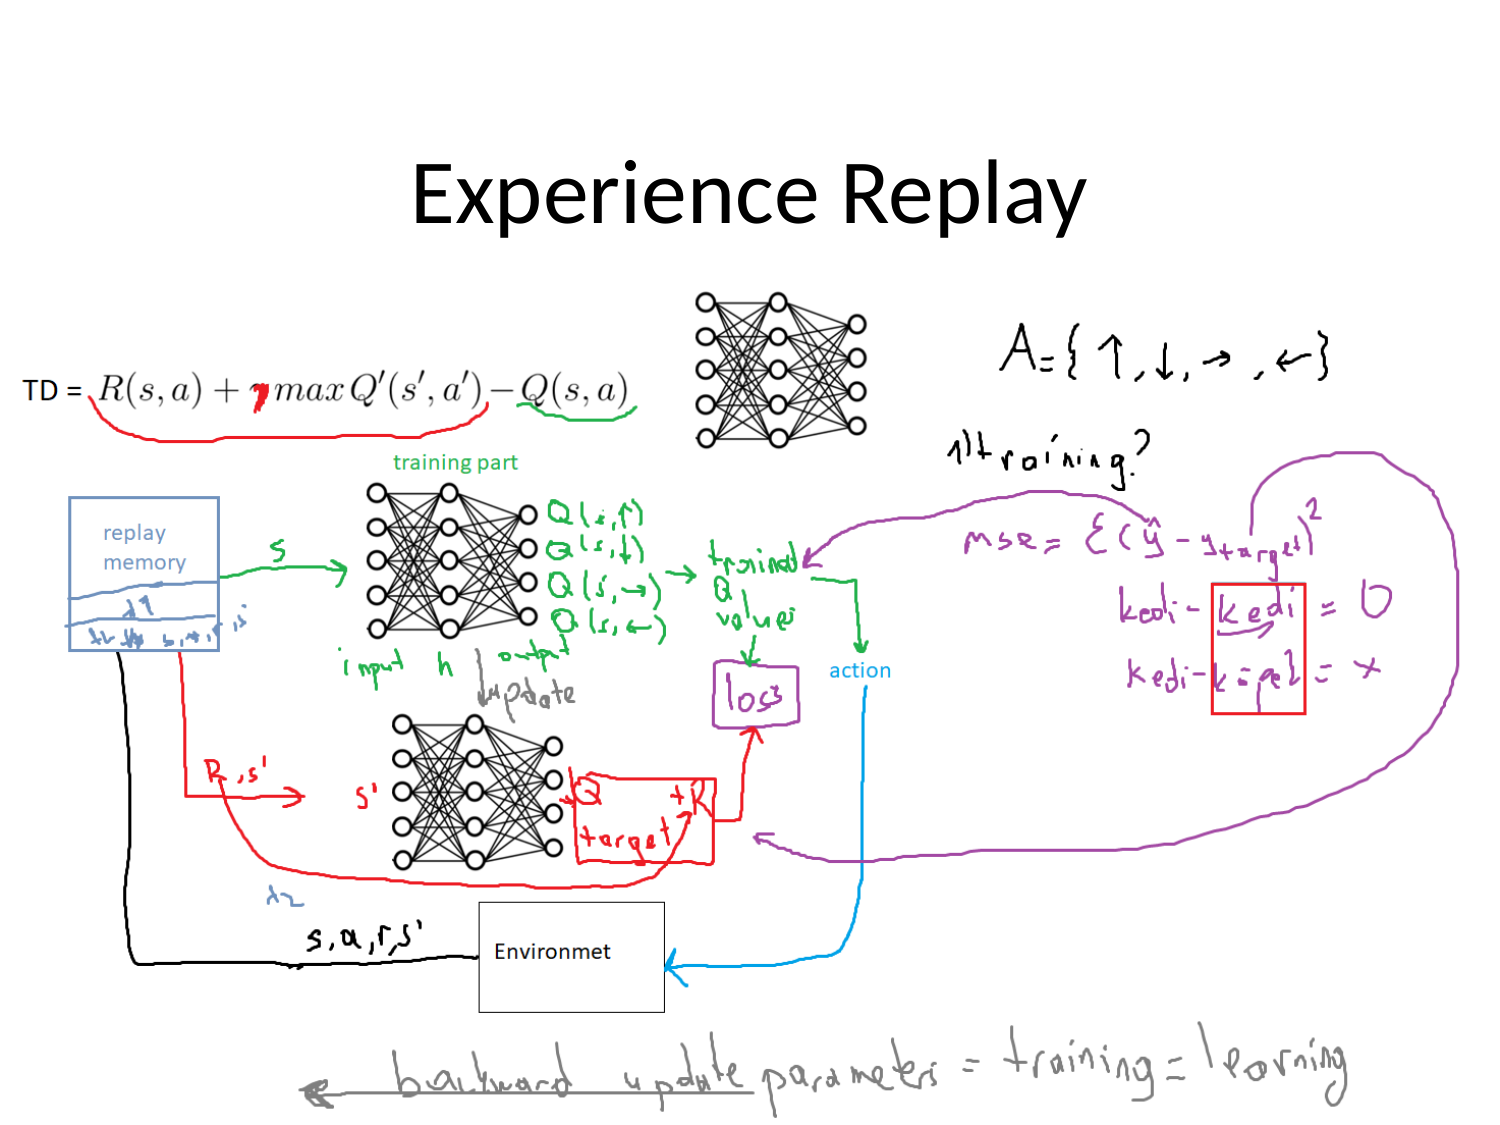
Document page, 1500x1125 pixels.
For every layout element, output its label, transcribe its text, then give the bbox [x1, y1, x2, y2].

picture [0, 279, 1500, 1125]
title Experience Replay [112, 66, 1388, 278]
